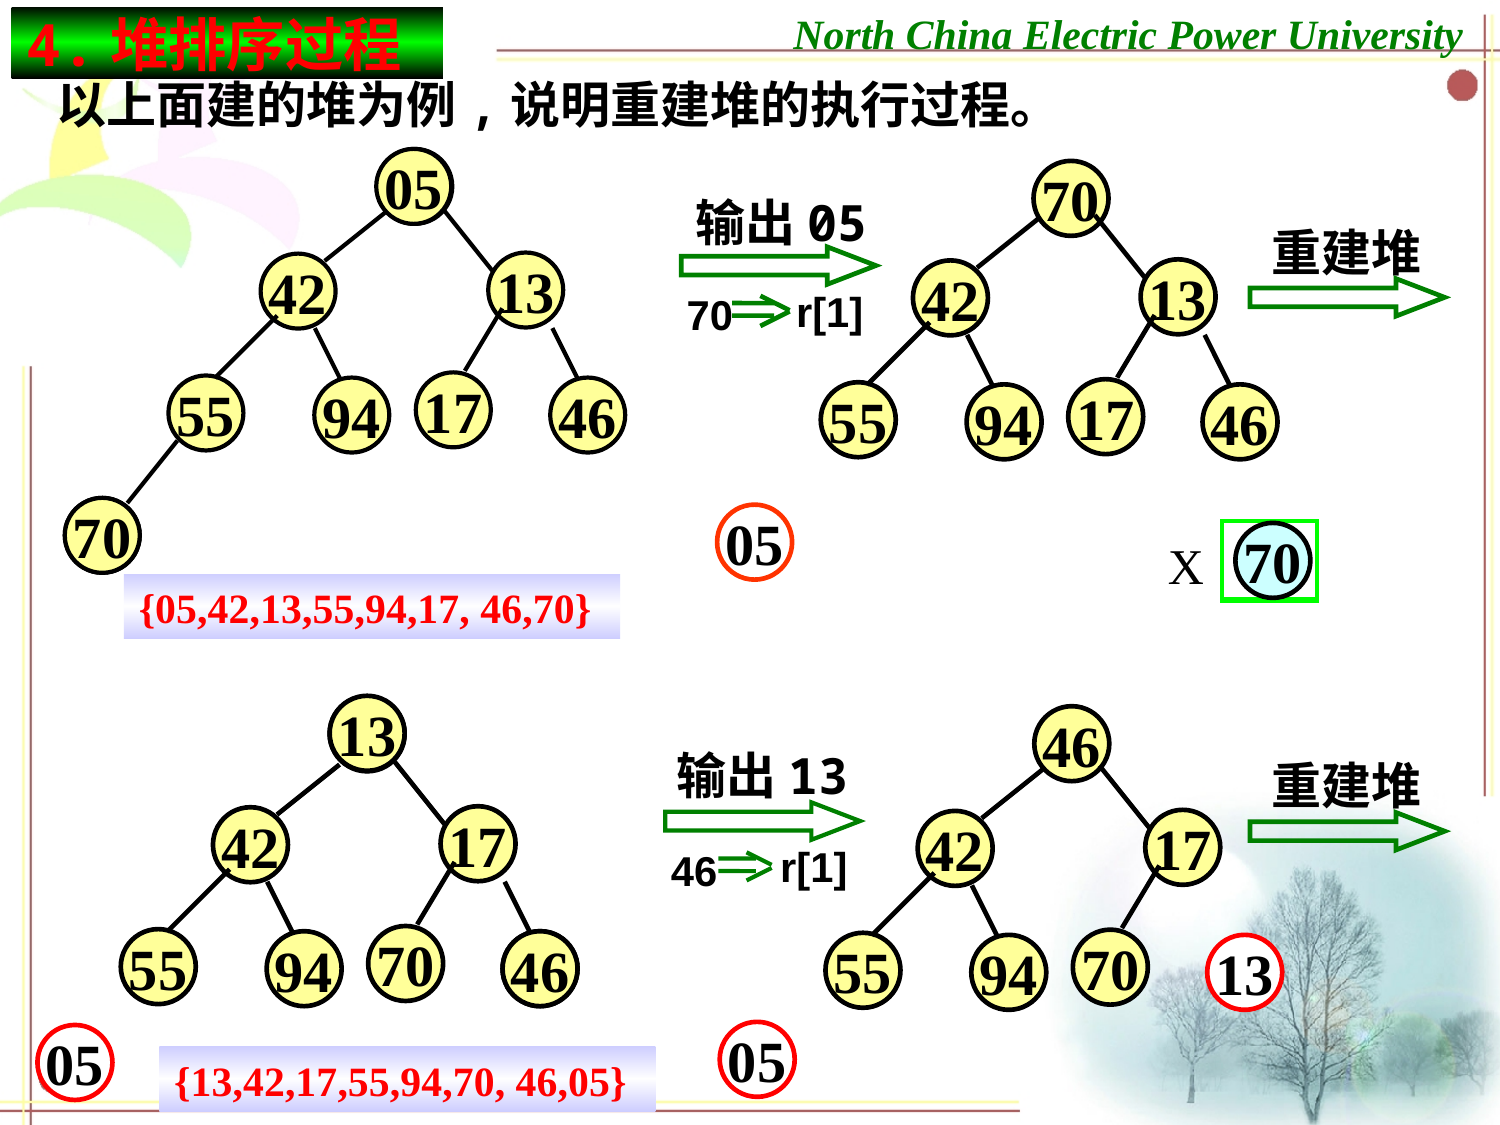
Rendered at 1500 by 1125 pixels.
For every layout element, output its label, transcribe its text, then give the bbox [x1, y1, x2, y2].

text_box 13 [488, 252, 564, 328]
text_box 17 [1145, 809, 1221, 885]
text_box 46 [550, 377, 626, 453]
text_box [671, 184, 879, 348]
text_box 46 [1034, 706, 1110, 782]
text_box {13,42,17,55,94,70, 46,05} [159, 1046, 656, 1112]
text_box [655, 737, 863, 903]
text_box 42 [912, 260, 988, 336]
text_box 55 [168, 375, 244, 451]
text_box 70 [368, 925, 444, 1001]
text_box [1249, 213, 1445, 317]
text_box 46 [1202, 384, 1278, 460]
text_box 94 [314, 377, 390, 453]
text_box 55 [825, 932, 901, 1008]
text_box 42 [260, 253, 336, 329]
text_box 05 [719, 1021, 795, 1097]
text_box 17 [1068, 379, 1144, 455]
text_box 05 [376, 148, 452, 224]
text_box 42 [917, 810, 993, 886]
text_box 94 [971, 934, 1047, 1010]
text_box 70 [1235, 522, 1311, 598]
text_box 13 [1207, 934, 1283, 1010]
text_box 94 [966, 384, 1042, 460]
text_box 17 [415, 372, 491, 448]
text_box 42 [212, 807, 288, 883]
text_box [1222, 521, 1317, 601]
text_box 94 [266, 931, 342, 1007]
text_box 70 [1033, 160, 1109, 236]
text_box 05 [717, 504, 793, 580]
text_box X [1153, 527, 1213, 602]
text_box 13 [1140, 259, 1216, 335]
text_box 05 [37, 1024, 113, 1100]
text_box 4.堆排序过程 [11, 7, 443, 79]
text_box 70 [64, 497, 140, 573]
text_box 55 [820, 382, 896, 458]
text_box {05,42,13,55,94,17, 46,70} [123, 574, 621, 639]
text_box 46 [502, 931, 578, 1007]
text_box 55 [120, 929, 196, 1005]
text_box 70 [1072, 929, 1148, 1005]
text_box 13 [329, 695, 405, 771]
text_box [1249, 747, 1445, 851]
text_box 17 [440, 806, 516, 882]
picture [0, 0, 1500, 1125]
text_box 以上面建的堆为例,说明重建堆的执行过程。 [41, 66, 1075, 142]
